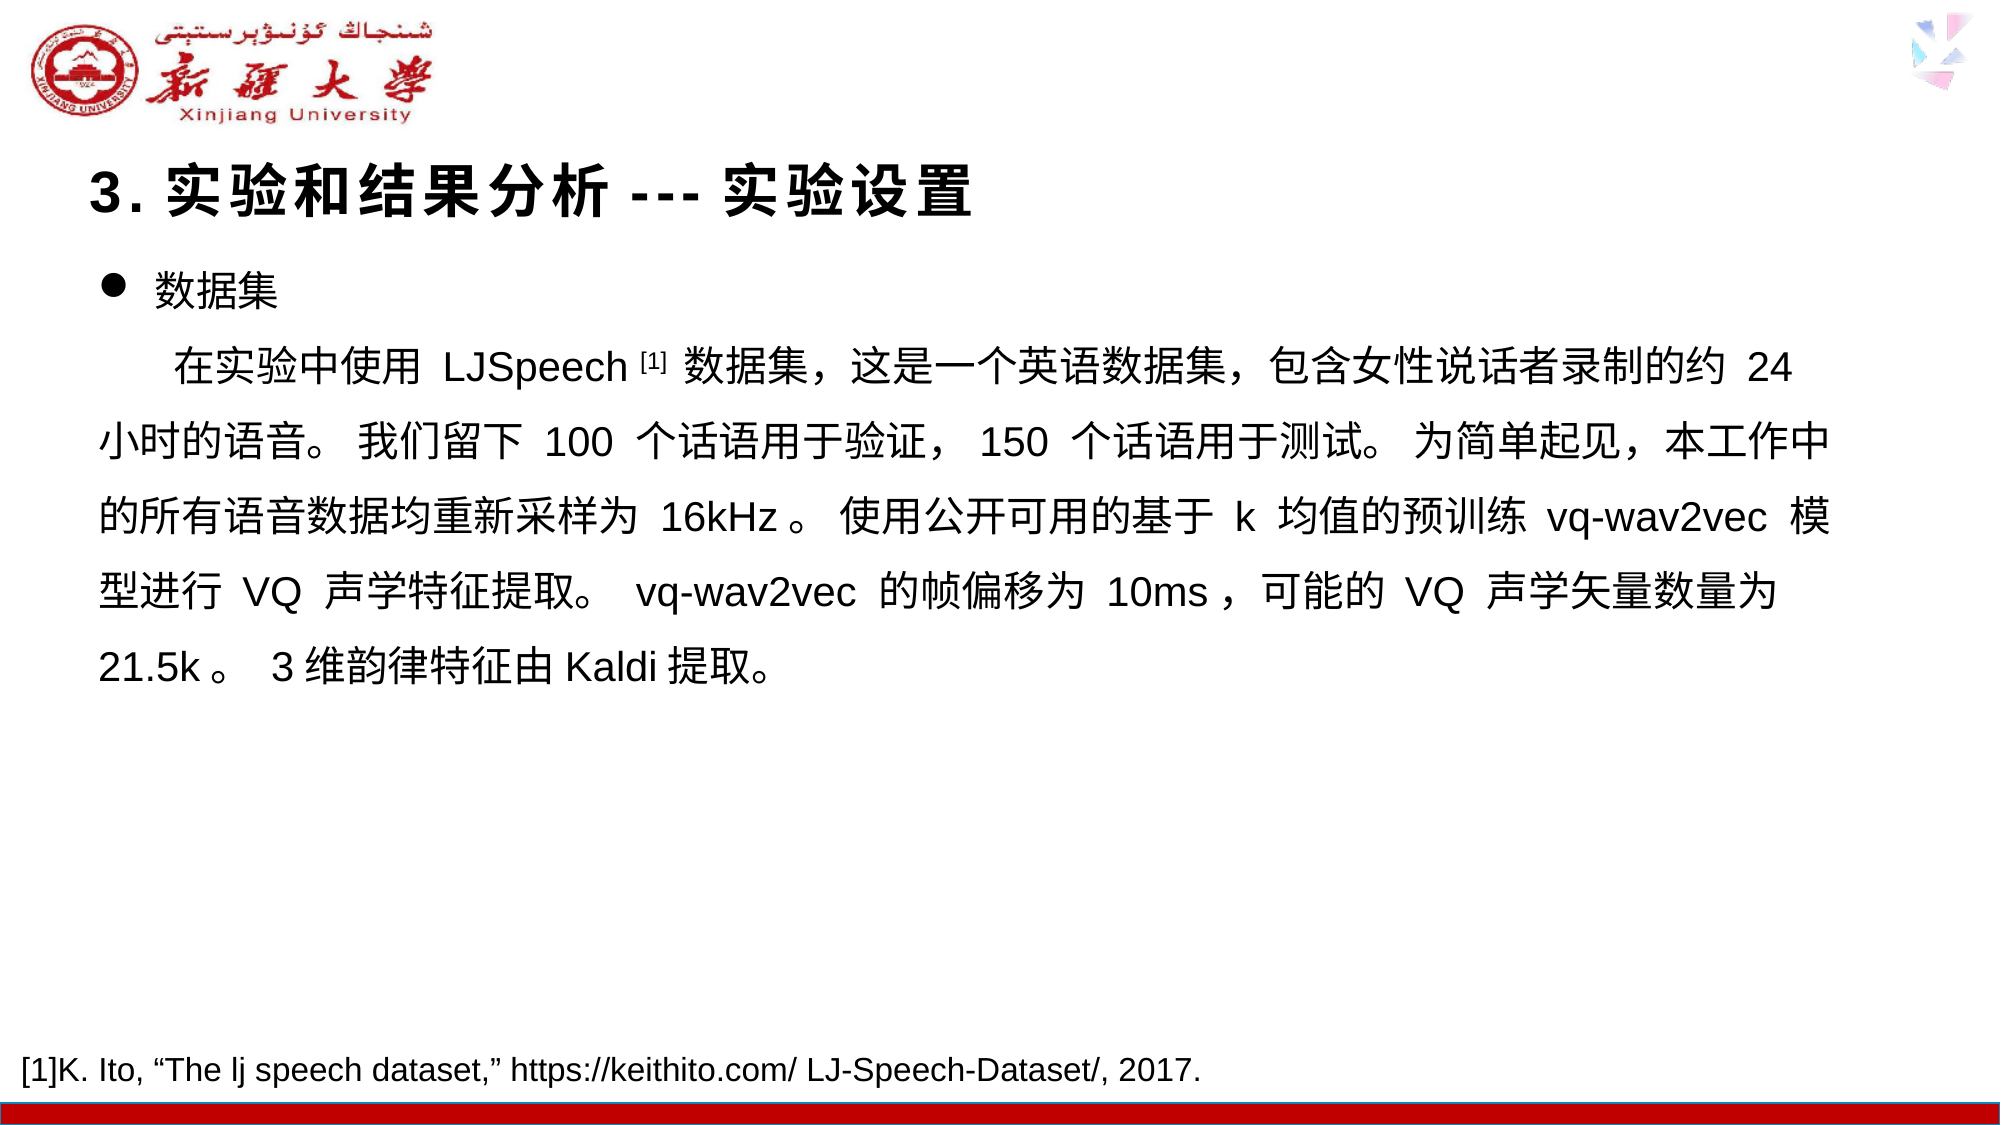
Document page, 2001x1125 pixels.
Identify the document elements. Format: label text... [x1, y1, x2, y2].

text_box [0, 1102, 2000, 1125]
text_box 3.实验和结果分析---实验设置 [74, 130, 1875, 247]
picture [1881, 0, 2000, 101]
text_box 数据集 在实验中使用 LJSpeech [1] 数据集，这是一个英语数据集，包含女性说话者录制的约 24 小时的语音。 我们留下 100 个话语用于验证，150 个话语用于测试。 为简单起见，本工作中的所有语音数据均重新采样为 16kHz。 使用公开可用的基于 k 均值的预训练 vq-wav2vec 模型进行 VQ 声学特征提取。 vq-wav2vec 的帧偏移为 10ms，可能的 VQ 声学矢量数量为 21.5k。 3维韵律特征由Kaldi提取。 [83, 232, 1853, 868]
picture [0, 0, 482, 143]
text_box [1]K. Ito, “The lj speech dataset,” https://keithito.com/ LJ-Speech-Dataset/, 2017. [6, 1040, 2000, 1096]
